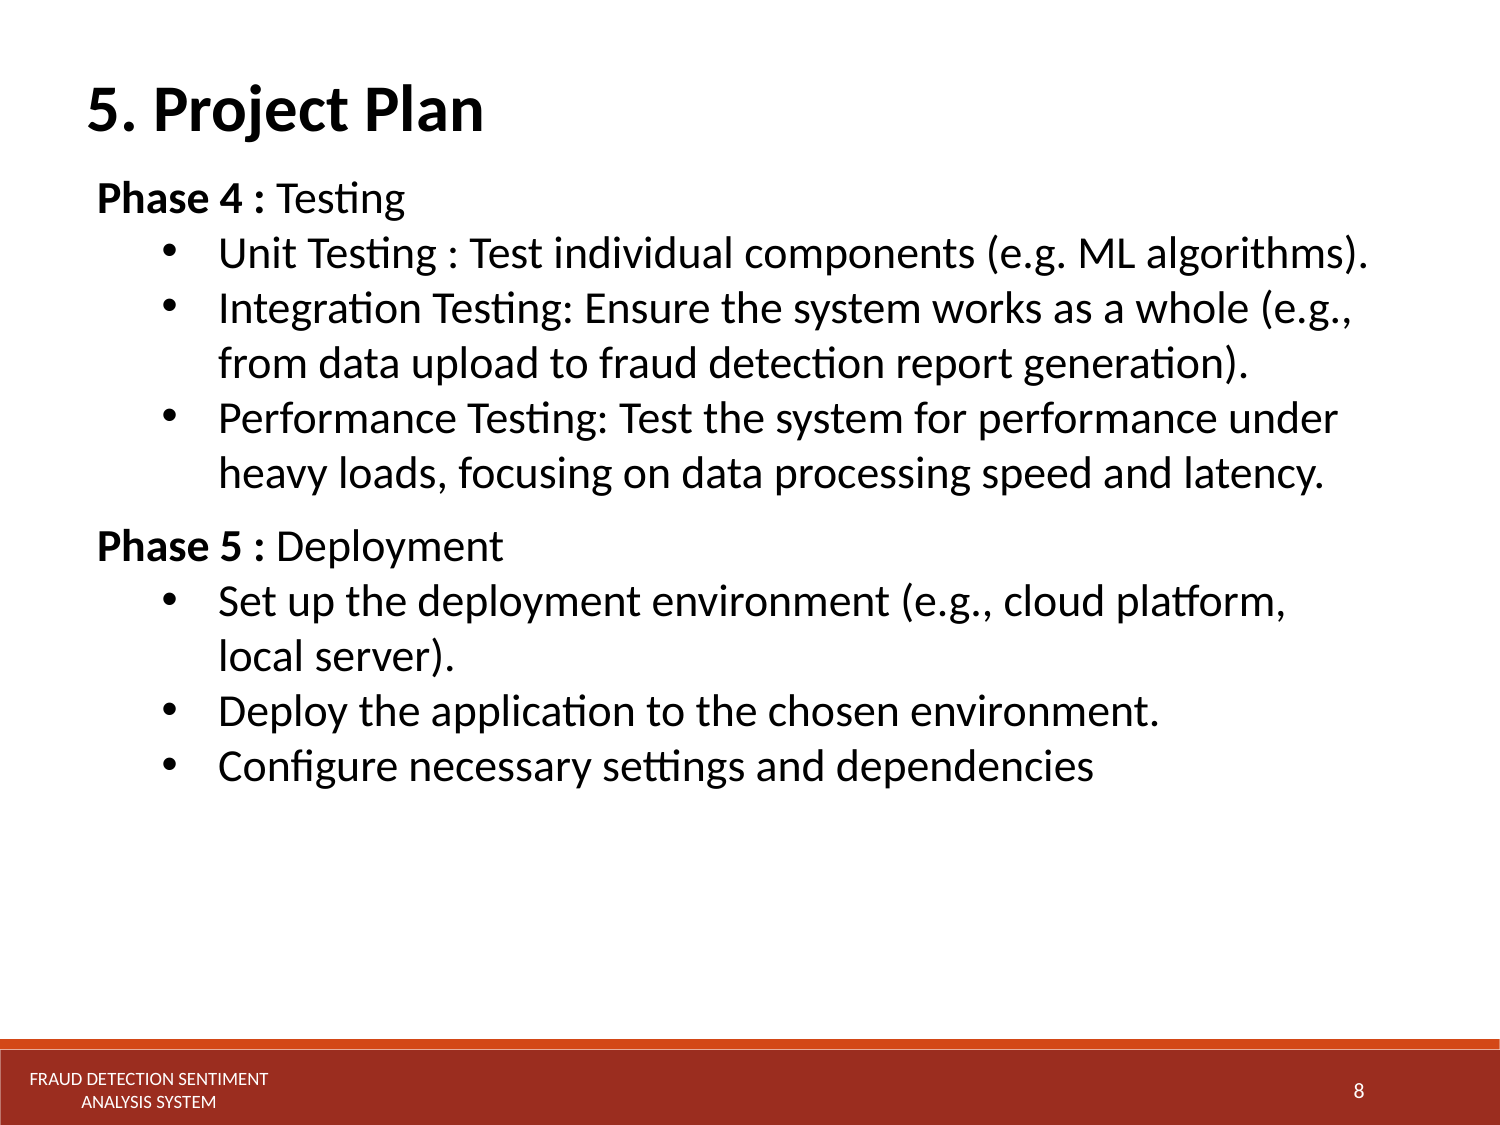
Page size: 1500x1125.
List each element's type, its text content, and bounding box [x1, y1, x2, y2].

footer Fraud Detection Sentiment Analysis System [0, 1059, 299, 1120]
slide_number 8 [1218, 1059, 1380, 1120]
text_box Phase 4 : Testing Unit Testing : Test individual components (e.g. ML algorithms). Integration Testing: Ensure the system works as a whole (e.g., from data upload to fraud detection report generation). Performance Testing: Test the system for performance under heavy loads, focusing on data processing speed and latency. [71, 160, 1391, 505]
text_box 5. Project Plan [72, 57, 1431, 152]
text_box Phase 5 : Deployment Set up the deployment environment (e.g., cloud platform, local server). Deploy the application to the chosen environment. Configure necessary settings and dependencies [71, 508, 1391, 799]
